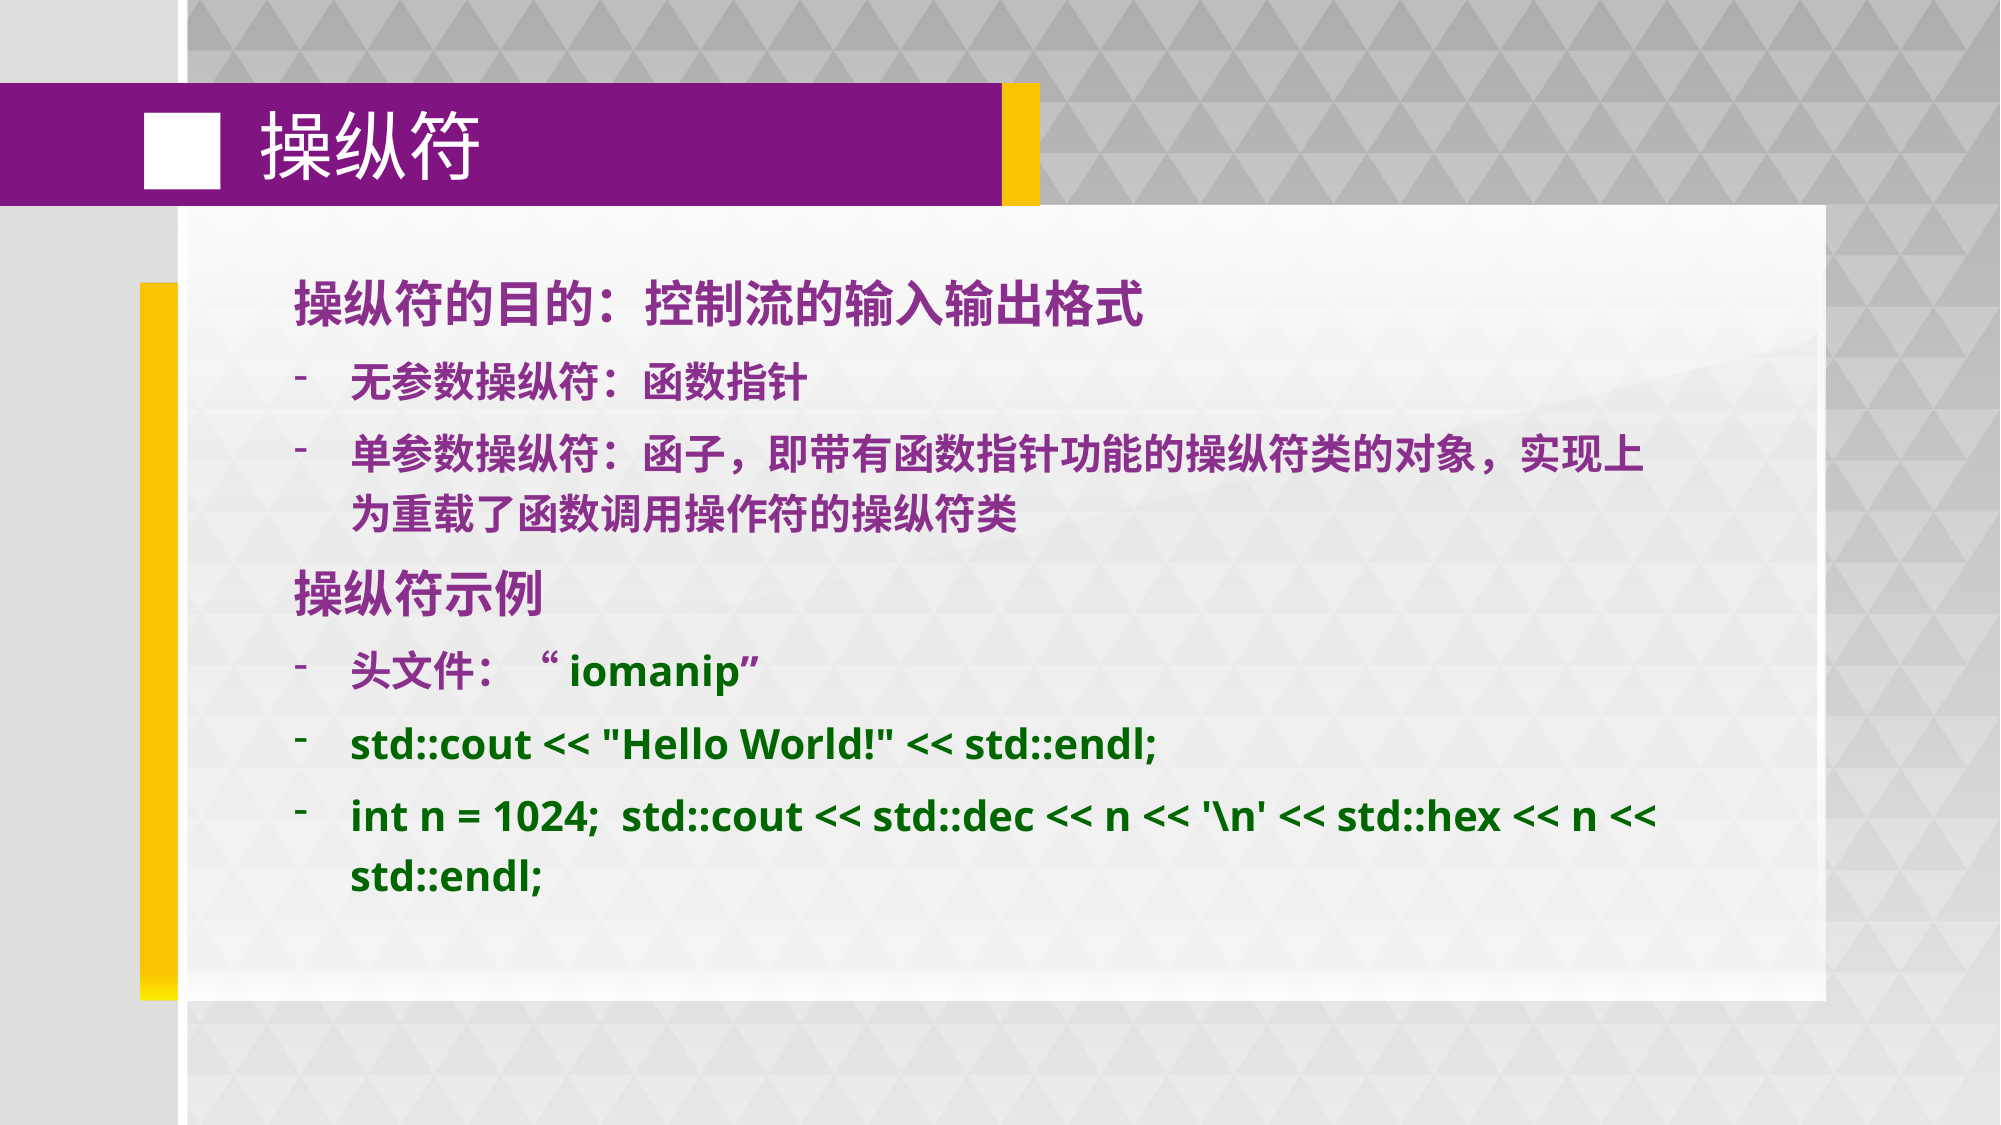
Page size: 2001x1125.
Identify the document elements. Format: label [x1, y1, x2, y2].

text_box [120, 69, 500, 206]
picture [0, 0, 2000, 1125]
